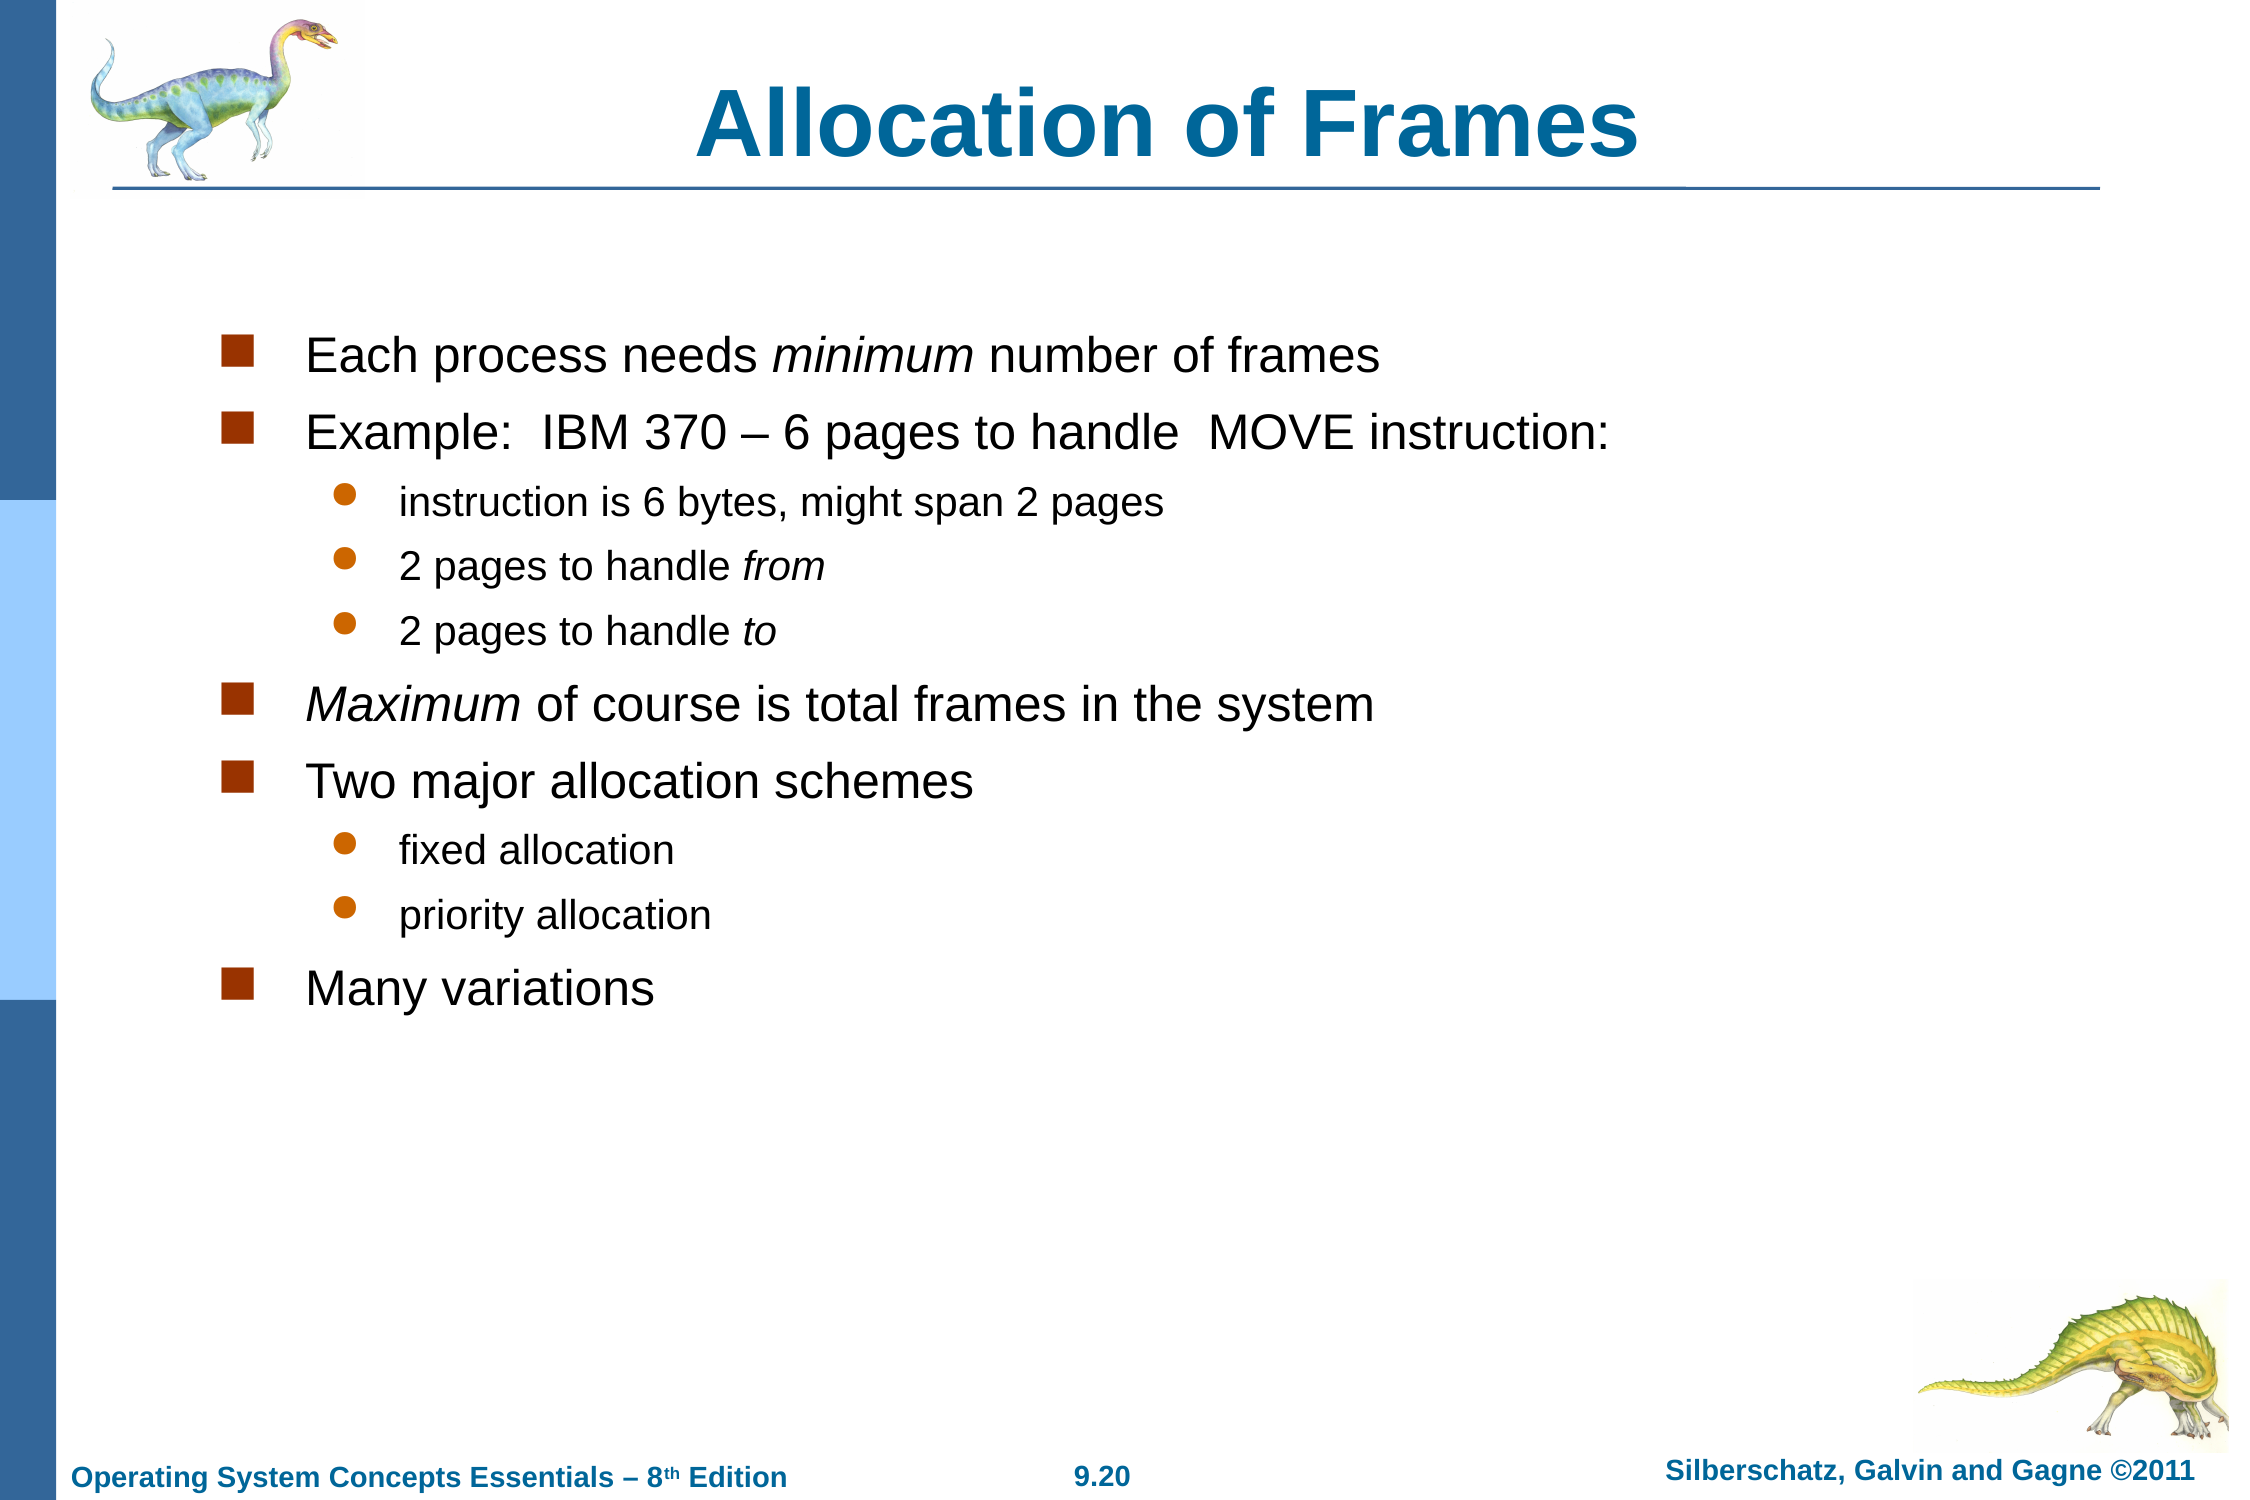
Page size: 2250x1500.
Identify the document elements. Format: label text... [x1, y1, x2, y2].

picture [70, 0, 365, 199]
title Allocation of Frames [198, 60, 2138, 187]
picture [1913, 1279, 2229, 1453]
list Each process needs minimum number of frames Example: IBM 370 – 6 pages to handle MOVE instruction: instruction is 6 bytes, might span 2 pages 2 pages to handle from 2 pages to handle to Maximum of course is total frames in the system Two major allocation schemes fixed allocation priority allocation Many variations [203, 311, 2013, 1293]
